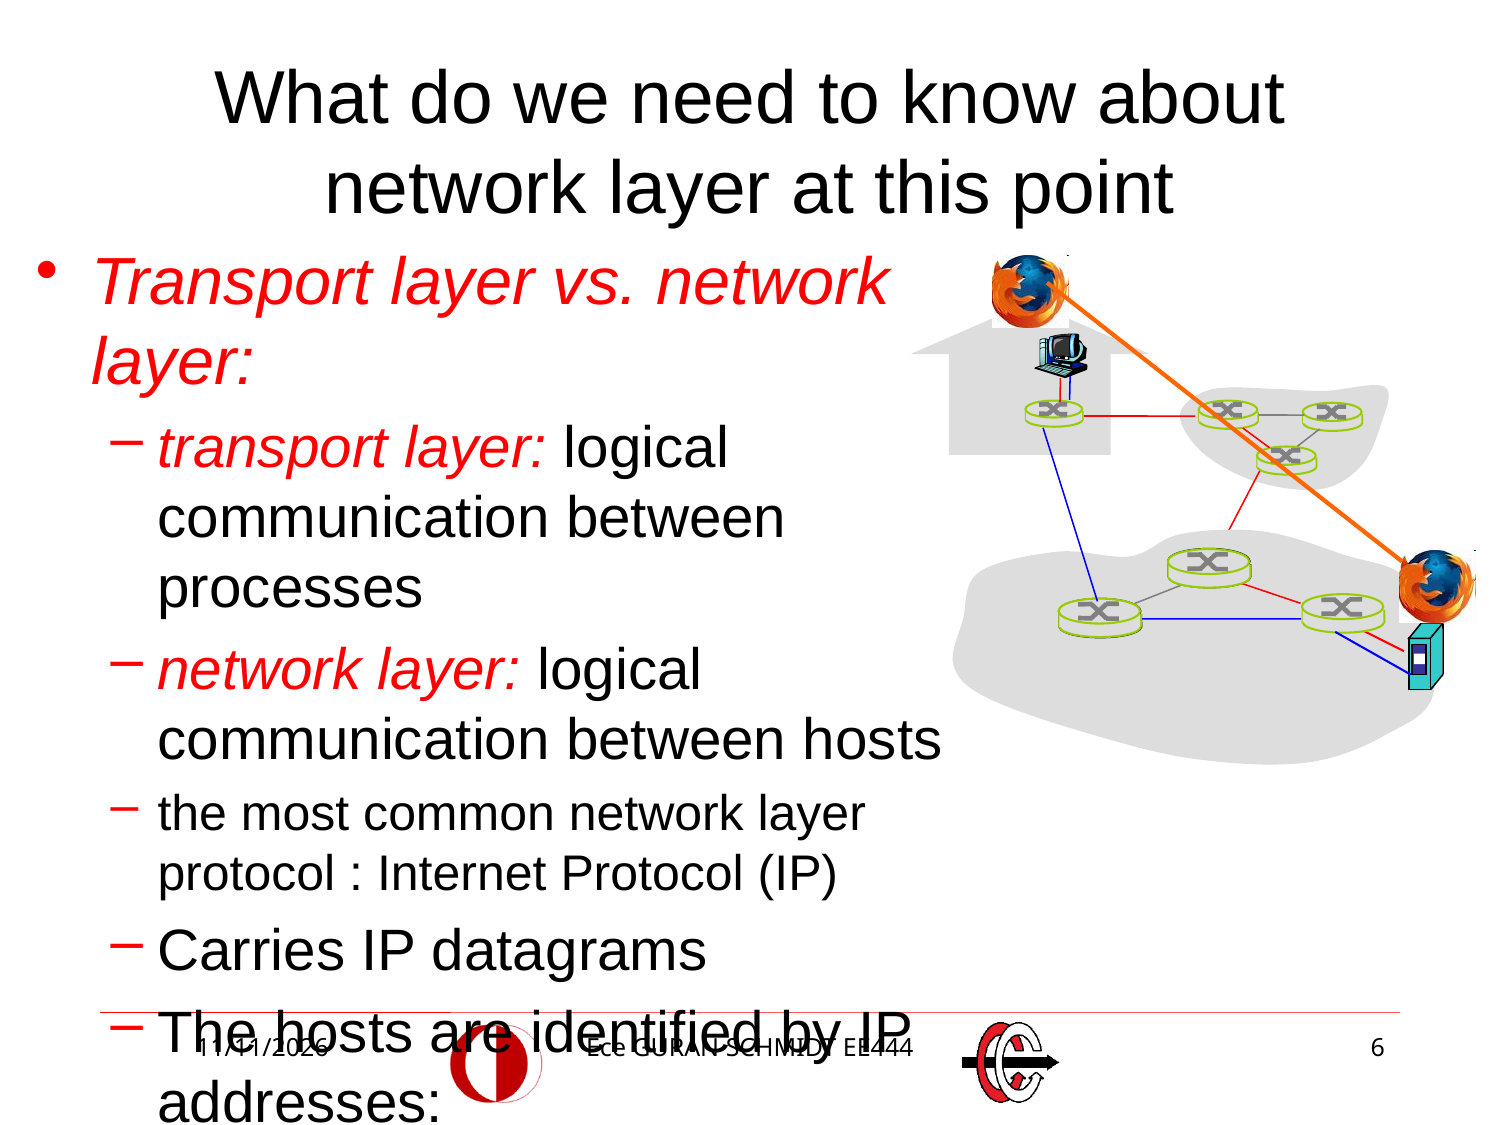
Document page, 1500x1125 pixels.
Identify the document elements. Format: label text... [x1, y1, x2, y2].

text_box [1199, 422, 1258, 429]
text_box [1058, 598, 1142, 638]
footer Ece GURAN SCHMIDT EE444 [512, 1024, 988, 1103]
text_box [1034, 332, 1089, 379]
text_box D-IP:C [989, 301, 1091, 385]
text_box [1240, 401, 1258, 417]
picture [1399, 550, 1476, 623]
text_box [1257, 459, 1267, 468]
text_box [1316, 406, 1347, 418]
text_box [1298, 447, 1316, 463]
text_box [1408, 632, 1444, 691]
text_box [1167, 548, 1251, 588]
slide_number 6 [1074, 1024, 1400, 1103]
list Transport layer vs. network layer: transport layer: logical communication between processes network layer: logical communication between hosts the most common network layer protocol : Internet Protocol (IP) Carries IP datagrams The hosts are identified by IP addresses: Example: 144.122.199.90 [20, 230, 983, 973]
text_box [1301, 593, 1385, 633]
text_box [1270, 450, 1301, 462]
picture [992, 255, 1069, 328]
picture [954, 1019, 1064, 1106]
text_box [1246, 411, 1258, 422]
text_box [952, 529, 1433, 765]
text_box [1350, 414, 1362, 424]
text_box [1256, 448, 1269, 462]
text_box [1198, 411, 1209, 422]
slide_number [99, 1024, 425, 1103]
text_box [1303, 424, 1362, 431]
text_box [1198, 402, 1211, 416]
text_box [1303, 416, 1312, 424]
text_box [1258, 468, 1316, 475]
text_box [1304, 458, 1316, 468]
text_box [1180, 385, 1389, 491]
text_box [910, 301, 1151, 456]
title What do we need to know about network layer at this point [75, 45, 1425, 233]
text_box [1317, 402, 1362, 419]
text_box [1038, 404, 1068, 415]
text_box [1302, 404, 1316, 418]
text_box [1212, 404, 1243, 416]
picture [448, 1023, 543, 1103]
